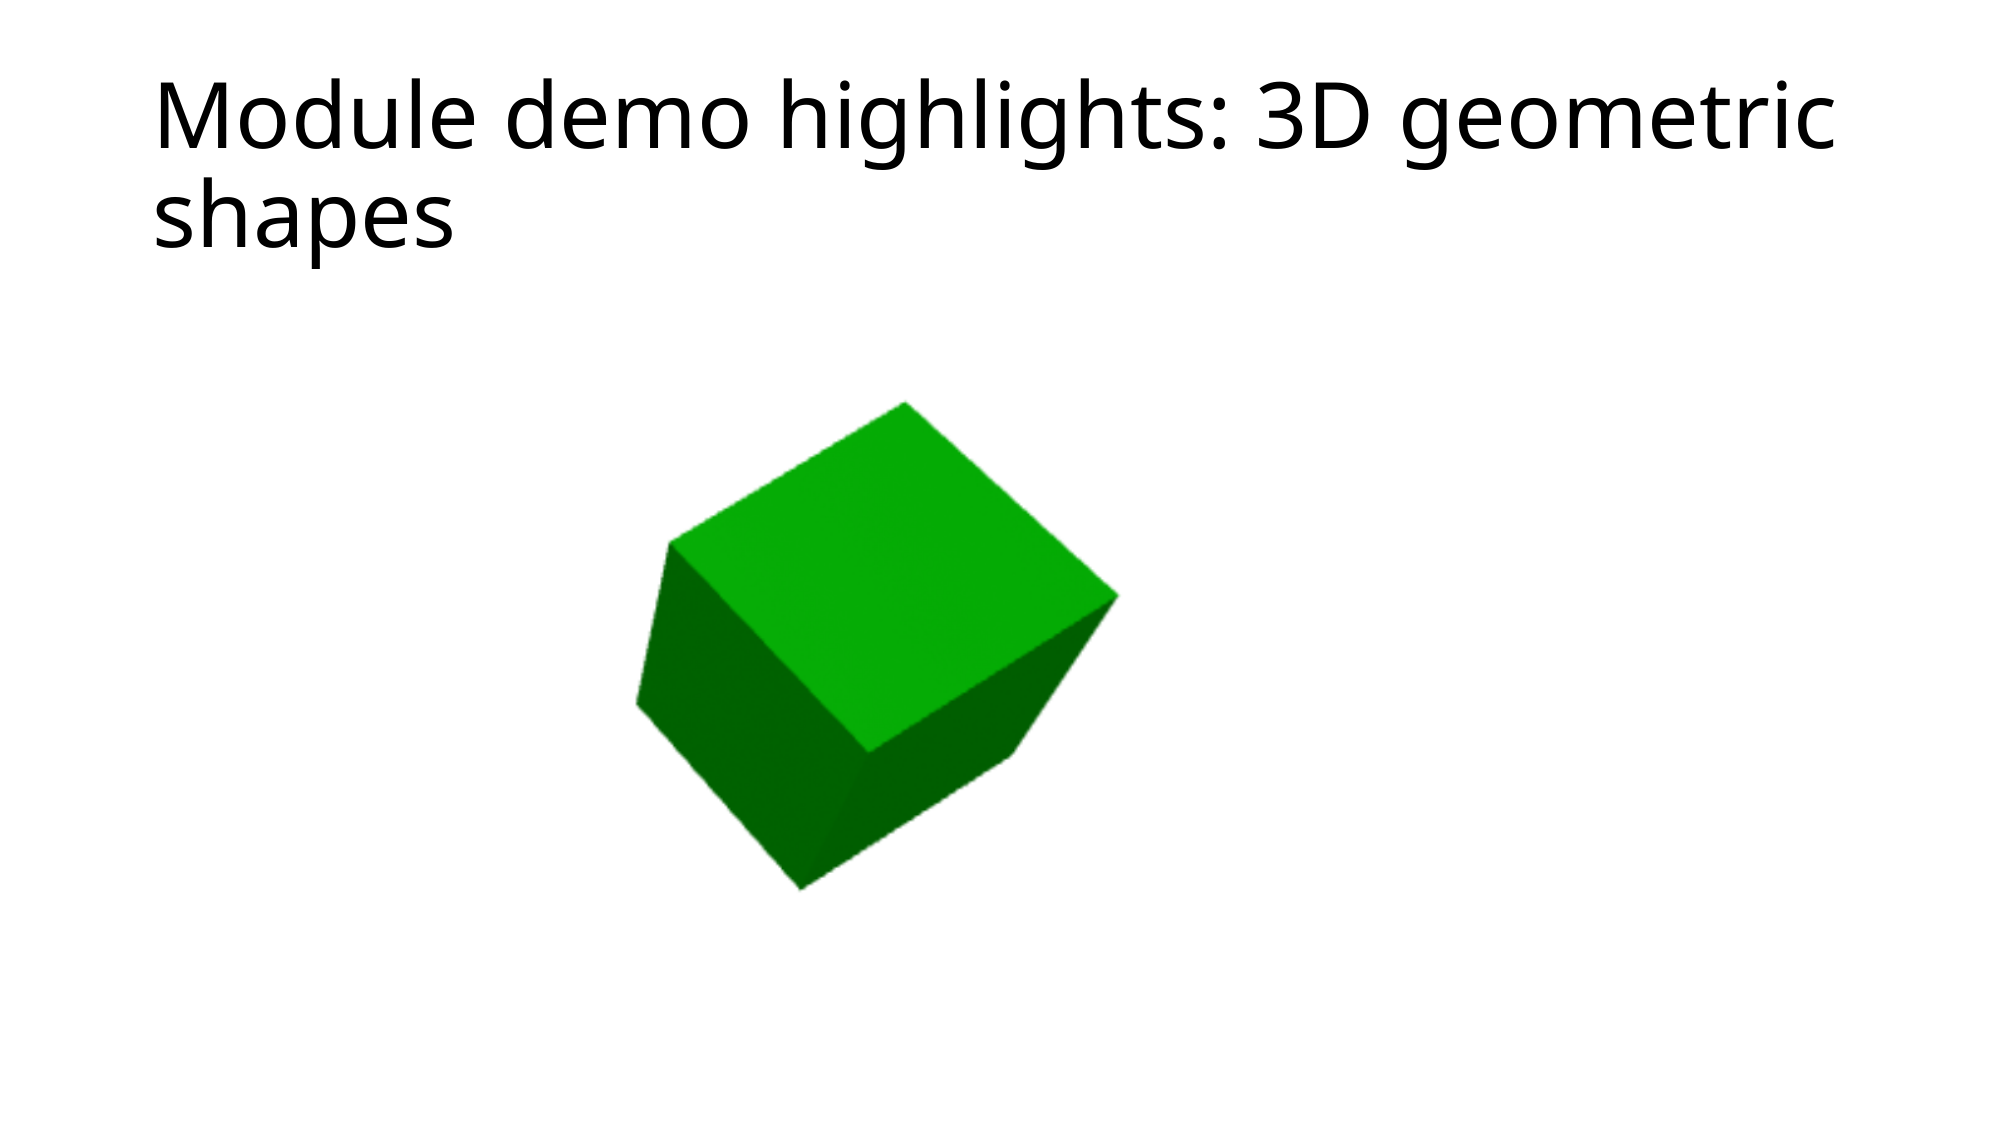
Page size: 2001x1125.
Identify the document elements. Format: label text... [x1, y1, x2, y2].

picture [511, 258, 1210, 1001]
title Module demo highlights: 3D geometric shapes [137, 59, 1863, 278]
